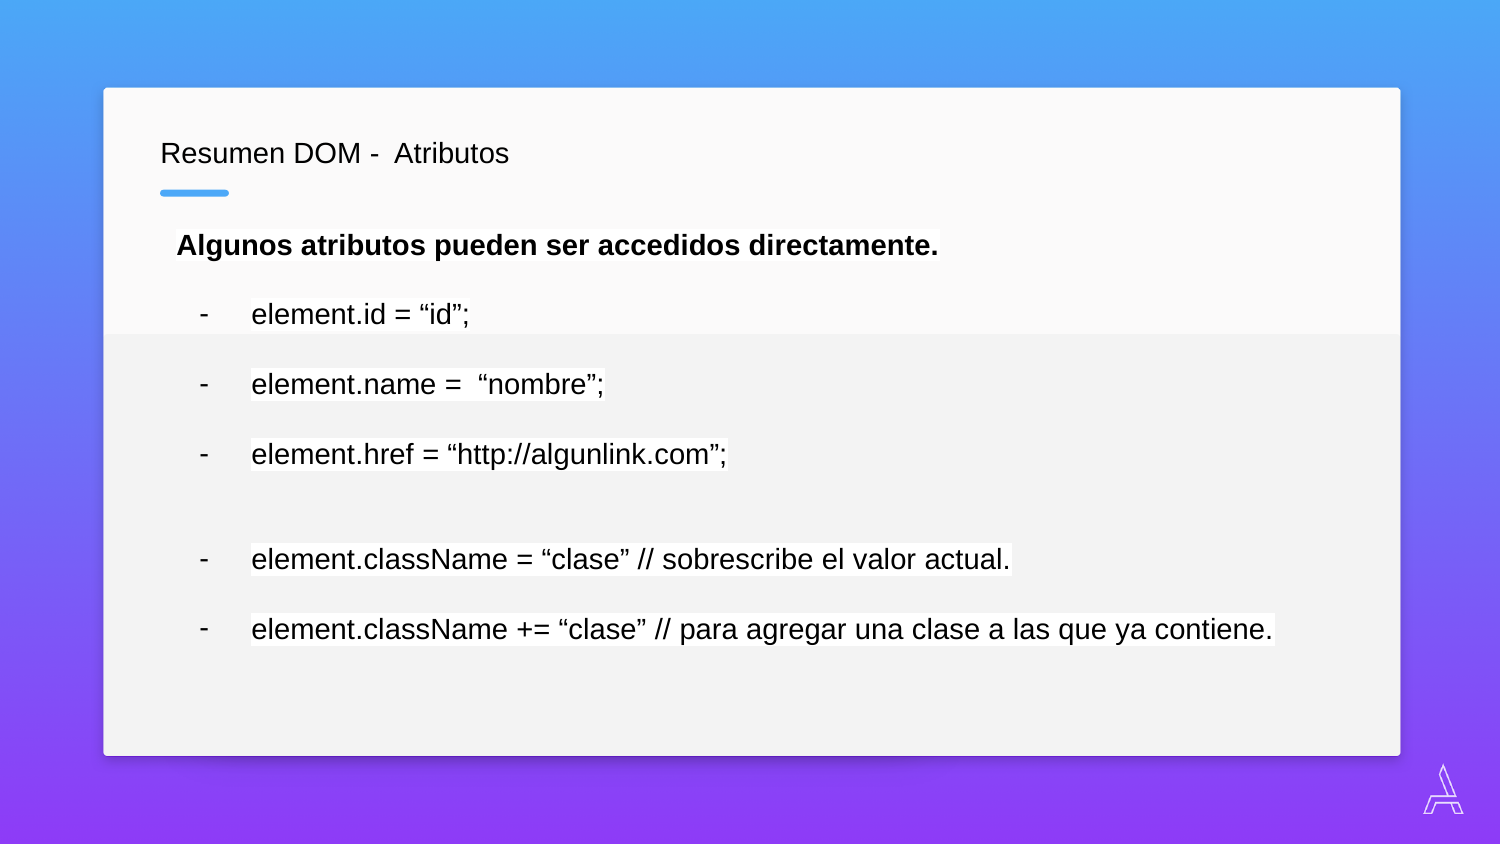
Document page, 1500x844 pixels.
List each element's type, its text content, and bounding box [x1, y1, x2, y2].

picture [0, 0, 1500, 844]
text_box Algunos atributos pueden ser accedidos directamente. element.id = “id”; element.name = “nombre”; element.href = “http://algunlink.com”; element.className = “clase” // sobrescribe el valor actual. element.className += “clase” // para agregar una clase a las que ya contiene. [161, 175, 1339, 697]
text_box Resumen DOM - Atributos [145, 118, 849, 184]
